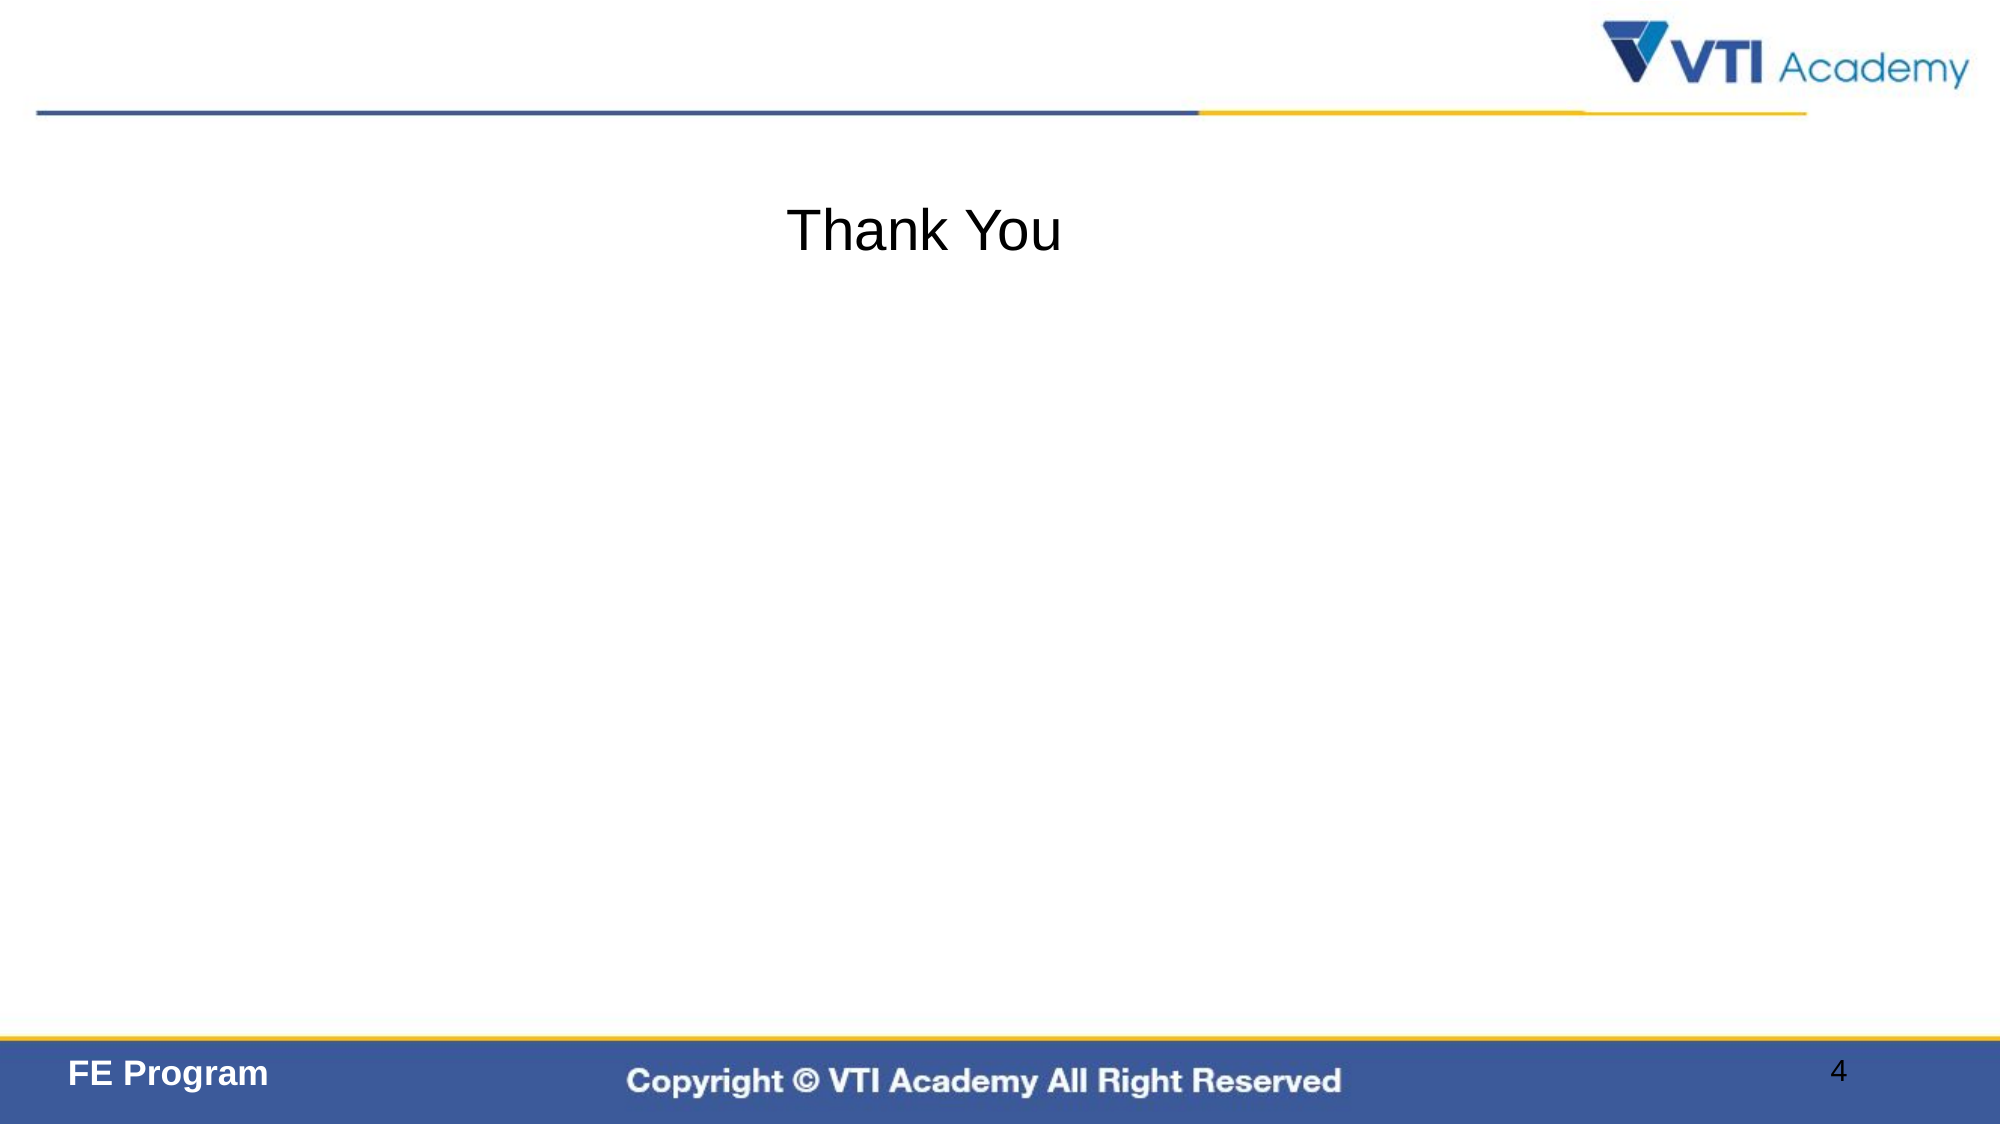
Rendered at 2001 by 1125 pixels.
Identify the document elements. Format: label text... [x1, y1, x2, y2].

slide_number 4 [1412, 1042, 1863, 1103]
list Thank You [62, 149, 1788, 864]
picture [0, 1, 2000, 1124]
